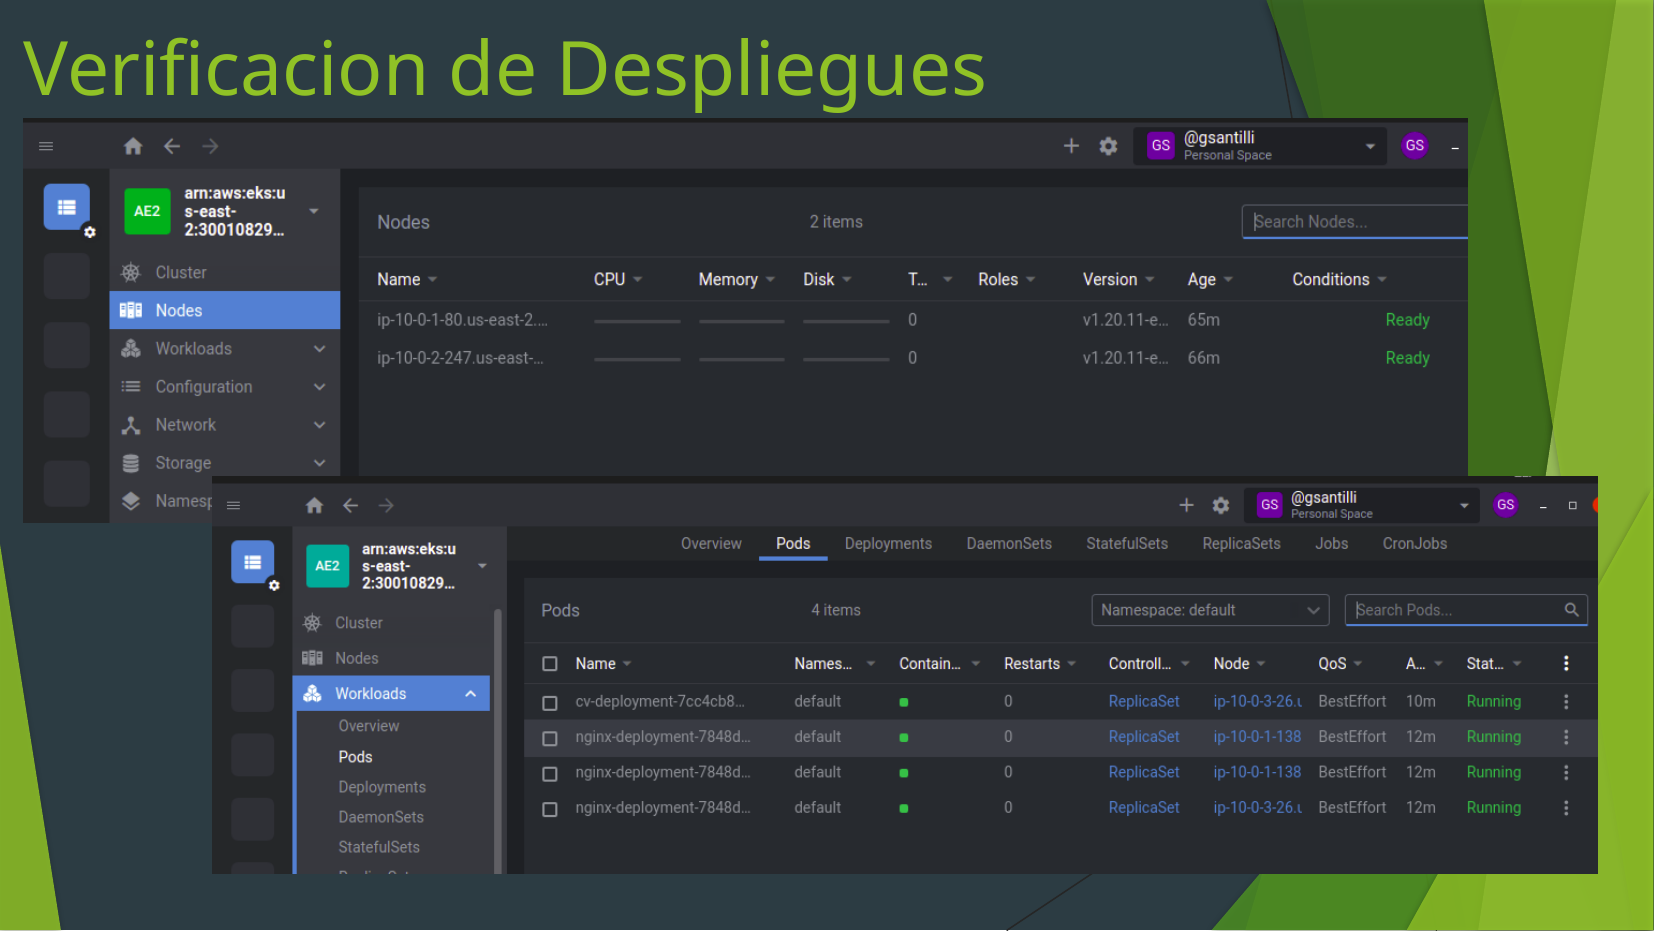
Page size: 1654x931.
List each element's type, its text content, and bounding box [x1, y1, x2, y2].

picture [23, 117, 1599, 875]
text_box Verificacion de Despliegues [23, 11, 1589, 118]
